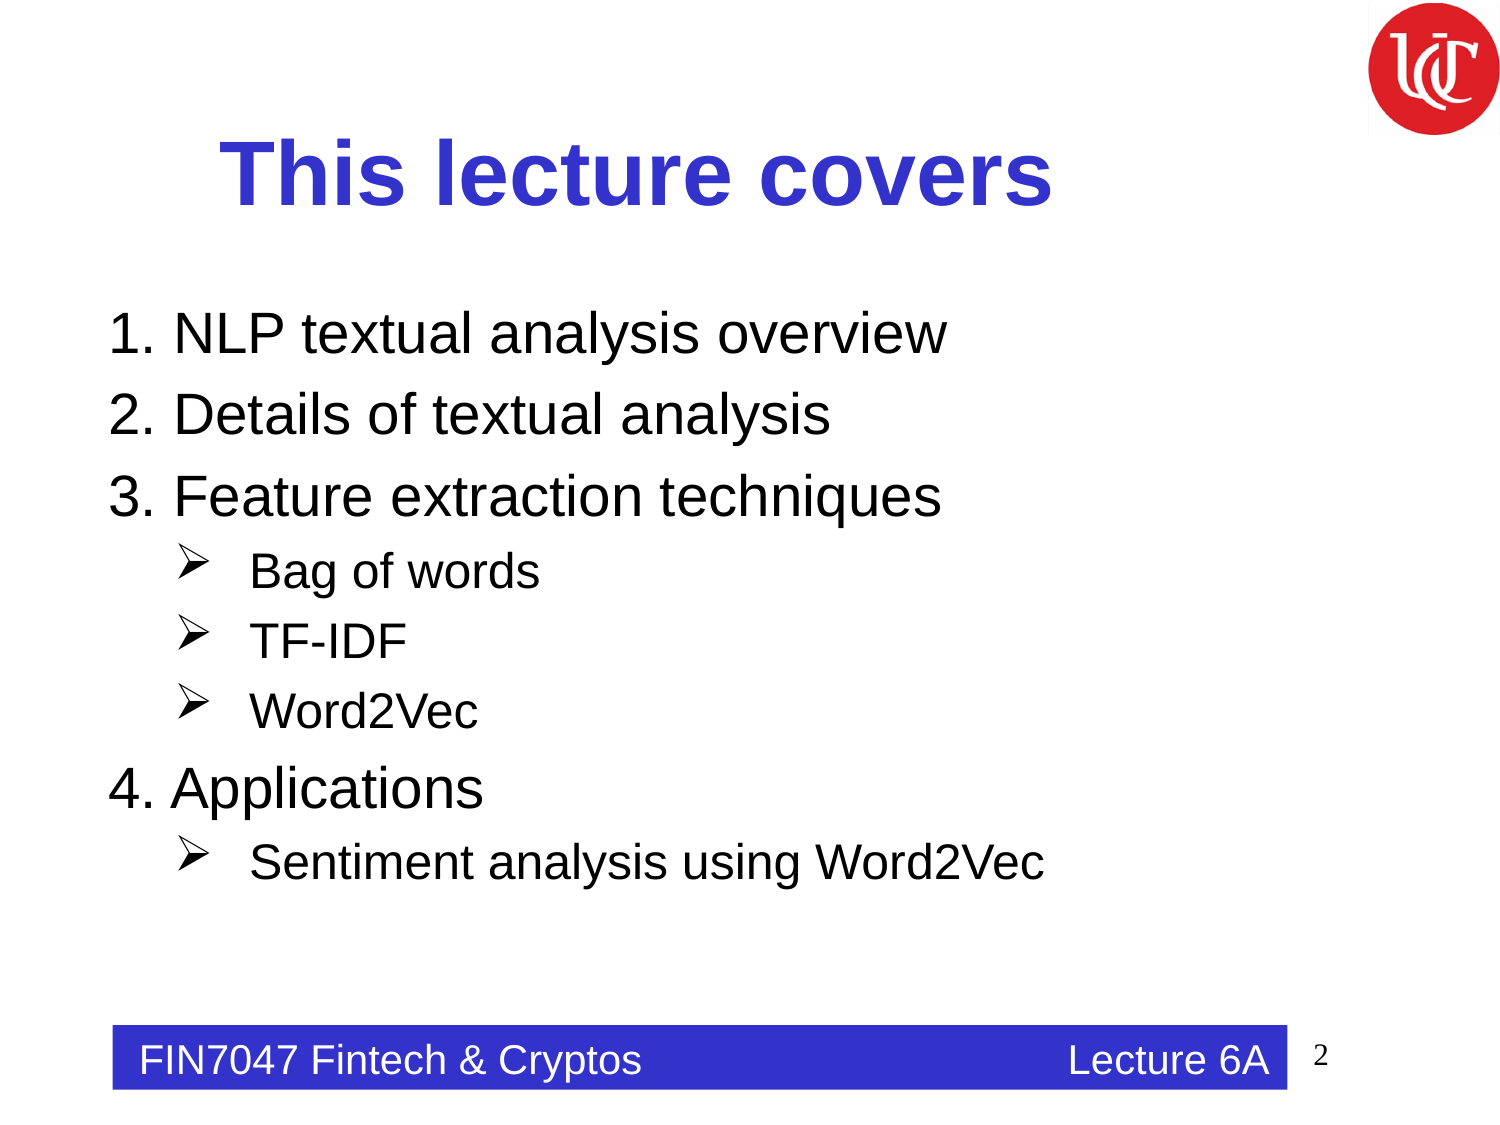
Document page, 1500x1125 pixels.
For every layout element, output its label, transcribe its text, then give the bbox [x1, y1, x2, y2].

title This lecture covers [24, 75, 1250, 263]
list 1. NLP textual analysis overview 2. Details of textual analysis 3. Feature extraction techniques Bag of words TF-IDF Word2Vec 4. Applications Sentiment analysis using Word2Vec [93, 287, 1407, 963]
picture [1368, 3, 1500, 137]
